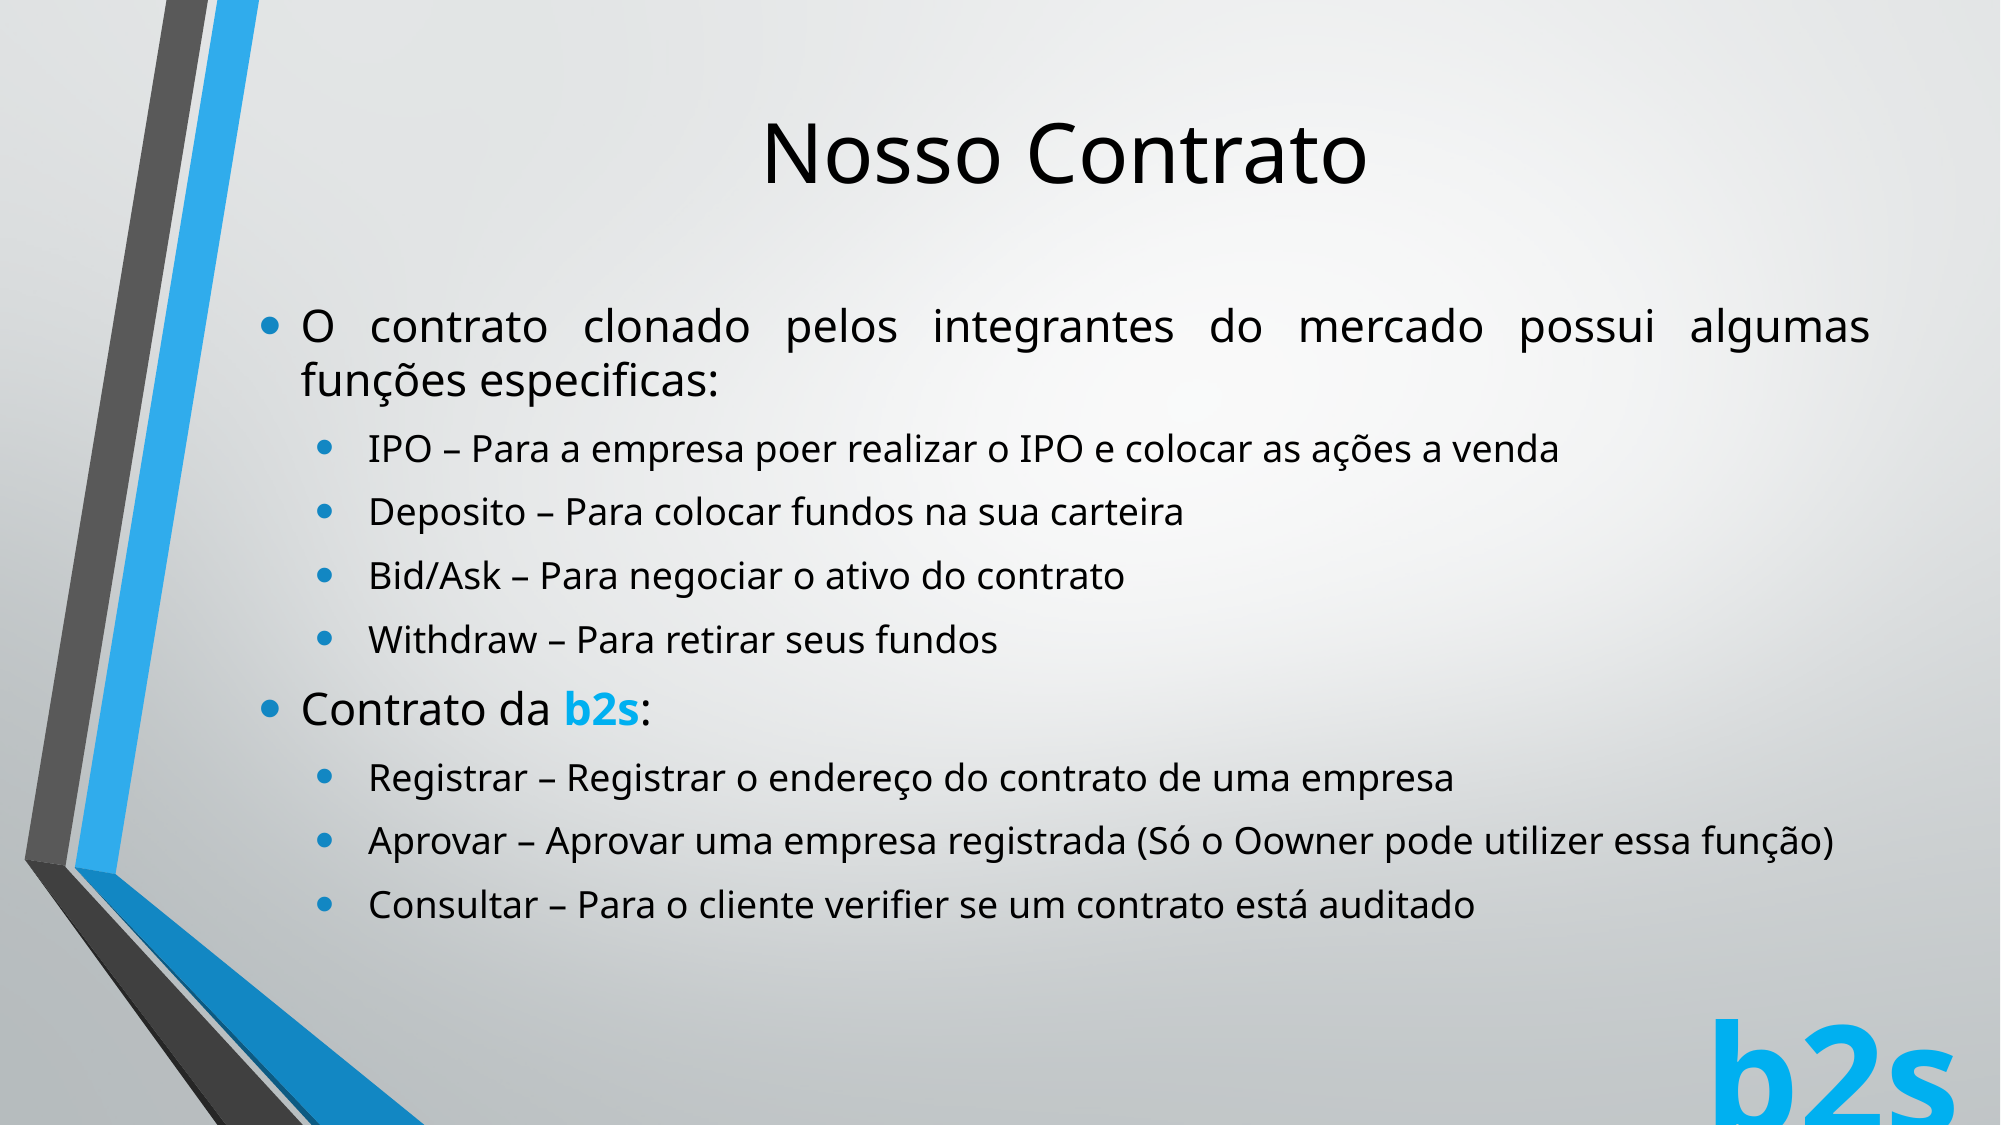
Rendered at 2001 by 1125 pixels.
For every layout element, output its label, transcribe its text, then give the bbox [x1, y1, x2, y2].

list O contrato clonado pelos integrantes do mercado possui algumas funções especificas: IPO – Para a empresa poer realizar o IPO e colocar as ações a venda Deposito – Para colocar fundos na sua carteira Bid/Ask – Para negociar o ativo do contrato Withdraw – Para retirar seus fundos Contrato da b2s: Registrar – Registrar o endereço do contrato de uma empresa Aprovar – Aprovar uma empresa registrada (Só o Oowner pode utilizer essa função) Consultar – Para o cliente verifier se um contrato está auditado [243, 273, 1887, 950]
title Nosso Contrato [243, 50, 1887, 251]
